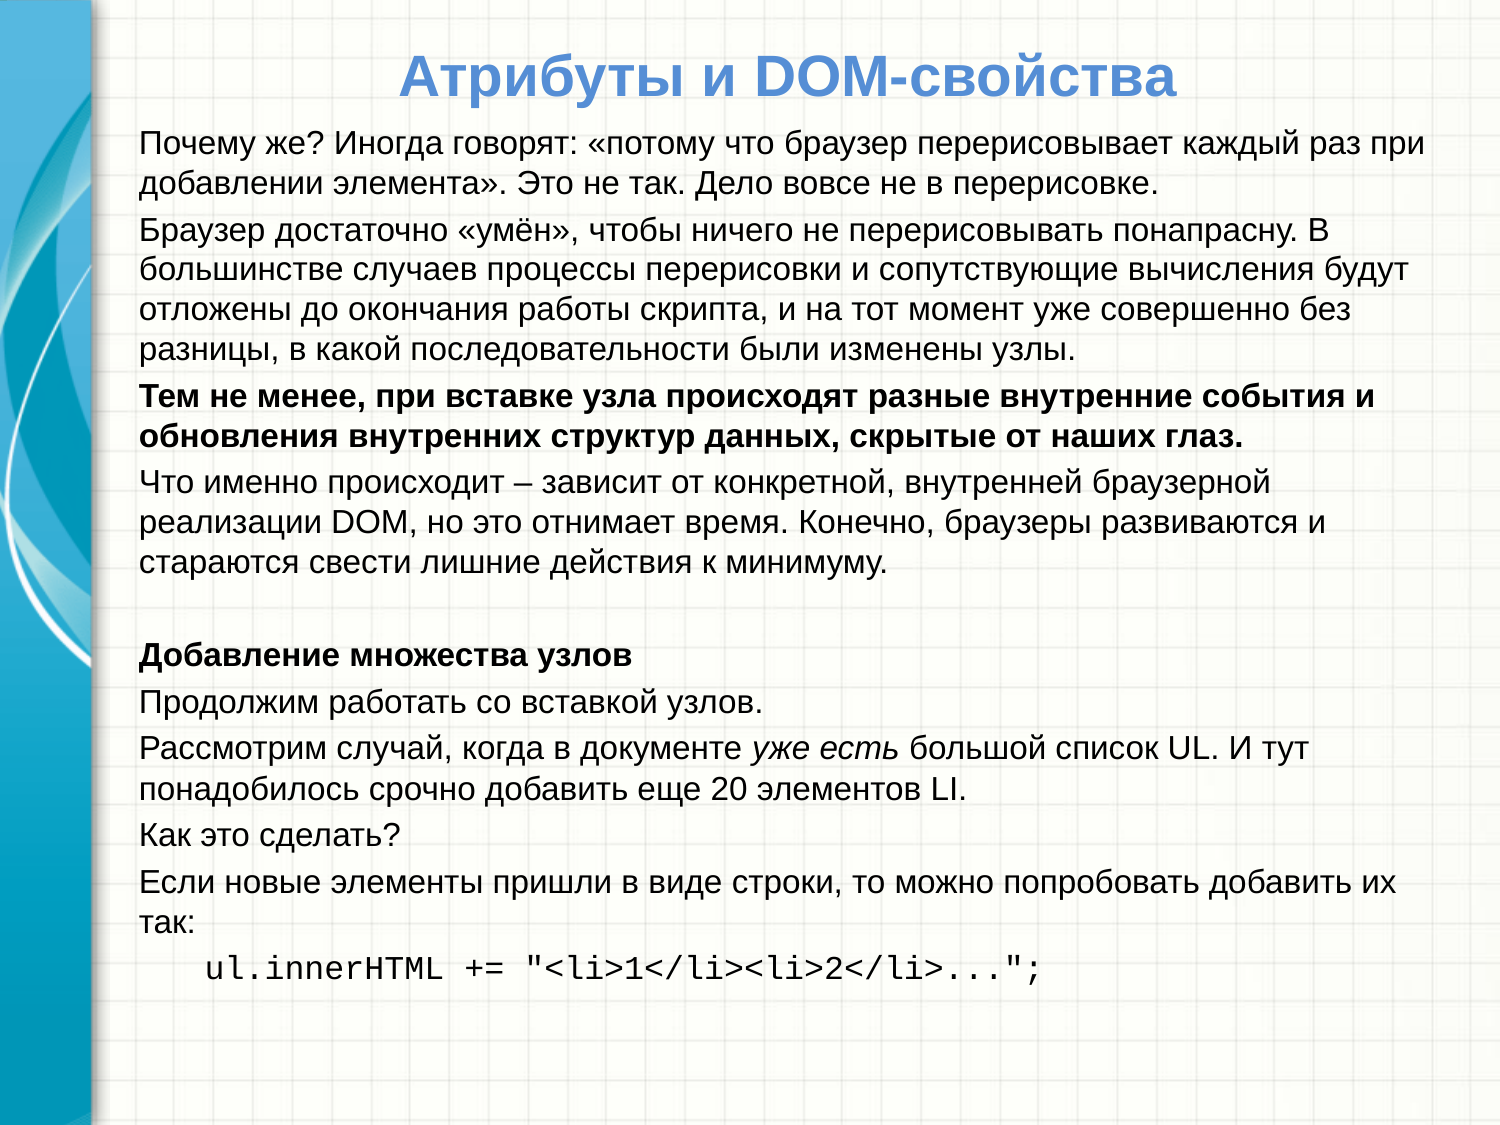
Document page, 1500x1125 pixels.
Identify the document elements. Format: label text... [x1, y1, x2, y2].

title Атрибуты и DOM-свойства [125, 44, 1450, 102]
list Почему же? Иногда говорят: «потому что браузер перерисовывает каждый раз при добавлении элемента». Это не так. Дело вовсе не в перерисовке. Браузер достаточно «умён», чтобы ничего не перерисовывать понапрасну. В большинстве случаев процессы перерисовки и сопутствующие вычисления будут отложены до окончания работы скрипта, и на тот момент уже совершенно без разницы, в какой последовательности были изменены узлы. Тем не менее, при вставке узла происходят разные внутренние события и обновления внутренних структур данных, скрытые от наших глаз. Что именно происходит – зависит от конкретной, внутренней браузерной реализации DOM, но это отнимает время. Конечно, браузеры развиваются и стараются свести лишние действия к минимуму. Добавление множества узлов Продолжим работать со вставкой узлов. Рассмотрим случай, когда в документе уже есть большой список UL. И тут понадобилось срочно добавить еще 20 элементов LI. Как это сделать? Если новые элементы пришли в виде строки, то можно попробовать добавить их так: ul.innerHTML += "<li>1</li><li>2</li>..."; [123, 113, 1471, 1059]
picture [0, 0, 1500, 1125]
